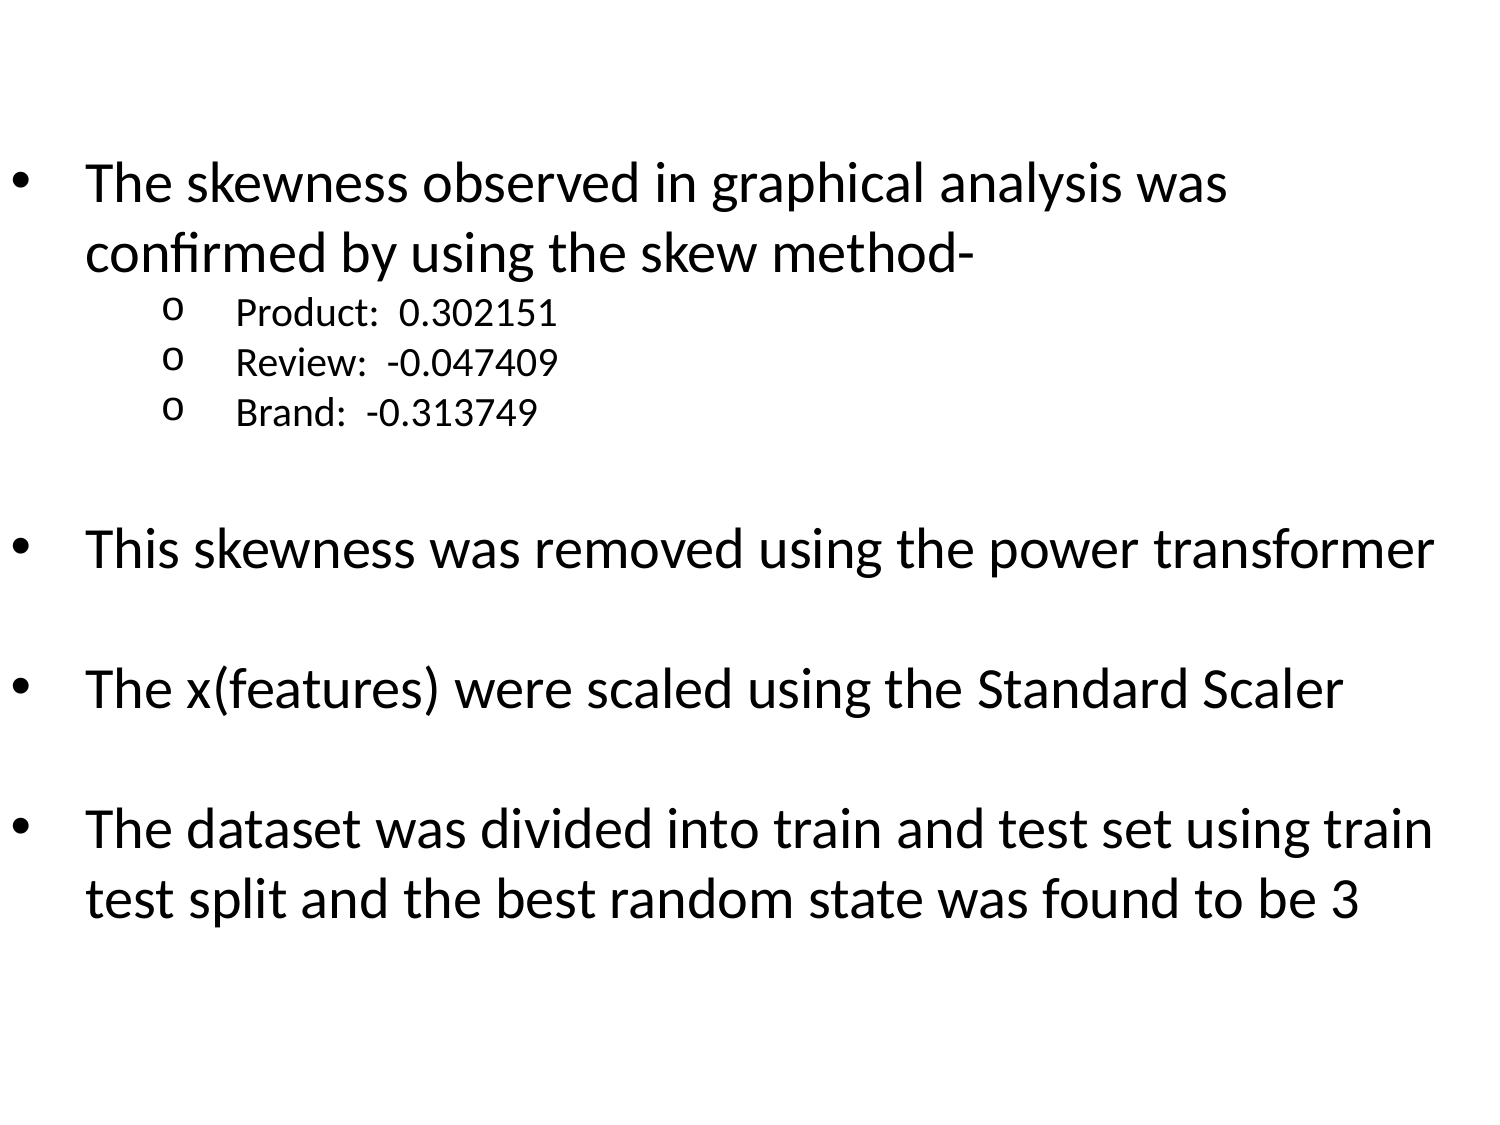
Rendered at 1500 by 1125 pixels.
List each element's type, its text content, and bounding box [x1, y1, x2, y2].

text_box The skewness observed in graphical analysis was confirmed by using the skew method- Product: 0.302151 Review: -0.047409 Brand: -0.313749 [0, 137, 1496, 492]
text_box This skewness was removed using the power transformer The x(features) were scaled using the Standard Scaler The dataset was divided into train and test set using train test split and the best random state was found to be 3 [0, 503, 1496, 938]
